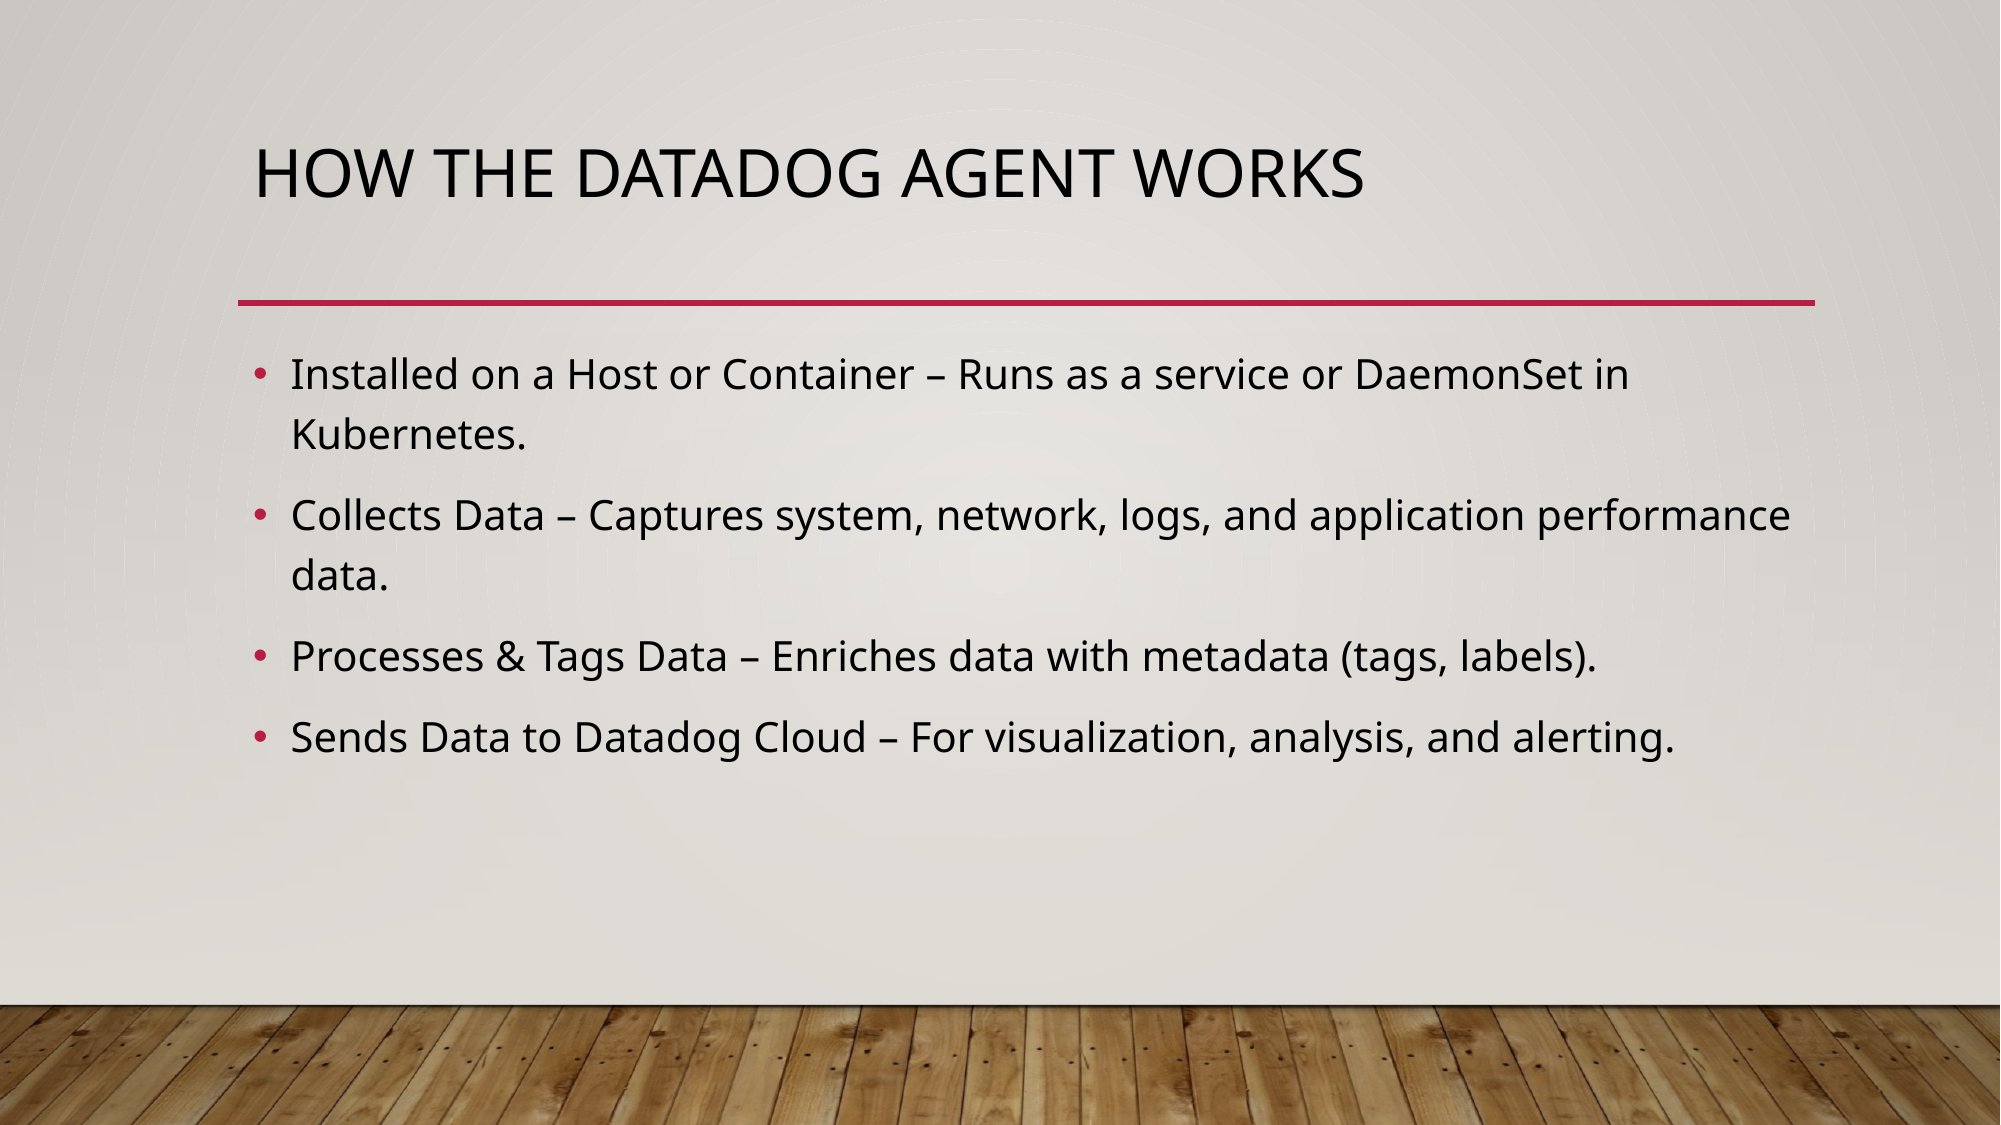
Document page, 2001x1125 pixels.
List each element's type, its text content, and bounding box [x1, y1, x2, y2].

list Installed on a Host or Container – Runs as a service or DaemonSet in Kubernetes. Collects Data – Captures system, network, logs, and application performance data. Processes & Tags Data – Enriches data with metadata (tags, labels). Sends Data to Datadog Cloud – For visualization, analysis, and alerting. [238, 330, 1814, 897]
picture [0, 1005, 2000, 1125]
title How the Datadog Agent Works [238, 131, 1814, 305]
